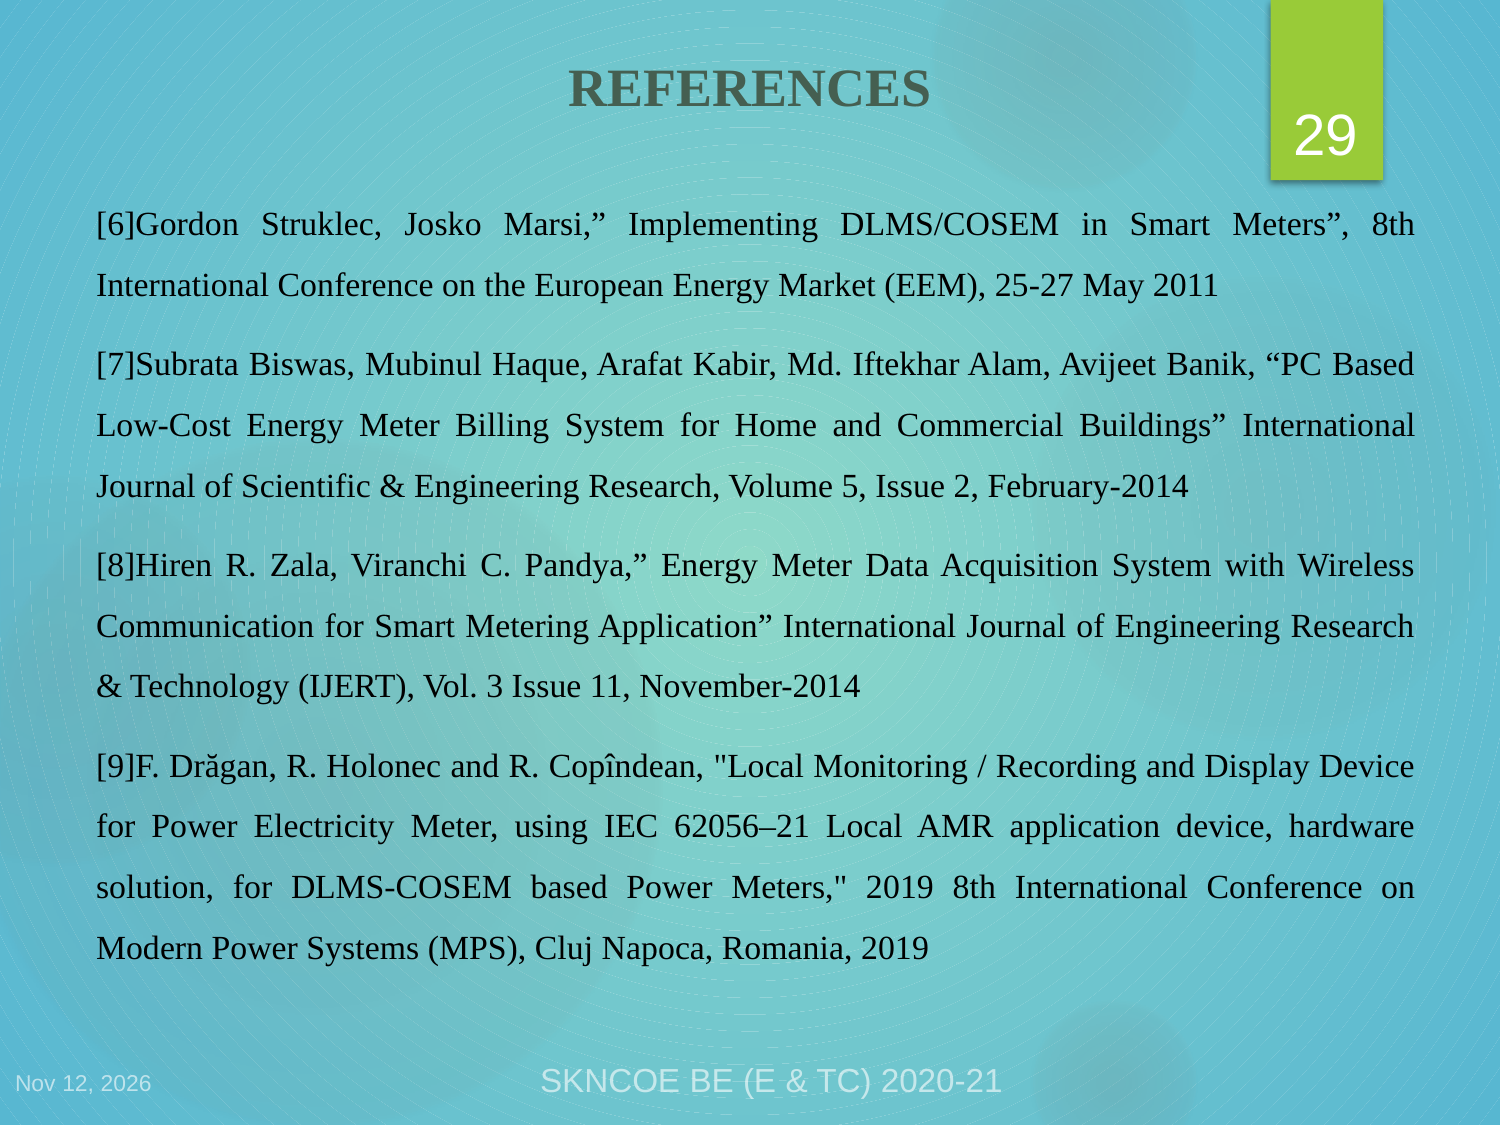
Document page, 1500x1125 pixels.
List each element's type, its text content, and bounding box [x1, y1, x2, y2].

slide_number 29 [1273, 48, 1378, 175]
footer SKNCOE BE (E & TC) 2020-21 [525, 1069, 1159, 1107]
list [6]Gordon Struklec, Josko Marsi,” Implementing DLMS/COSEM in Smart Meters”, 8th International Conference on the European Energy Market (EEM), 25-27 May 2011 [7]Subrata Biswas, Mubinul Haque, Arafat Kabir, Md. Iftekhar Alam, Avijeet Banik, “PC Based Low-Cost Energy Meter Billing System for Home and Commercial Buildings” International Journal of Scientific & Engineering Research, Volume 5, Issue 2, February-2014 [8]Hiren R. Zala, Viranchi C. Pandya,” Energy Meter Data Acquisition System with Wireless Communication for Smart Metering Application” International Journal of Engineering Research & Technology (IJERT), Vol. 3 Issue 11, November-2014 [9]F. Drăgan, R. Holonec and R. Copîndean, "Local Monitoring / Recording and Display Device for Power Electricity Meter, using IEC 62056–21 Local AMR application device, hardware solution, for DLMS-COSEM based Power Meters," 2019 8th International Conference on Modern Power Systems (MPS), Cluj Napoca, Romania, 2019 [81, 174, 1431, 987]
title REFERENCES [75, 45, 1425, 125]
slide_number 30-Apr-21 [0, 1061, 266, 1107]
